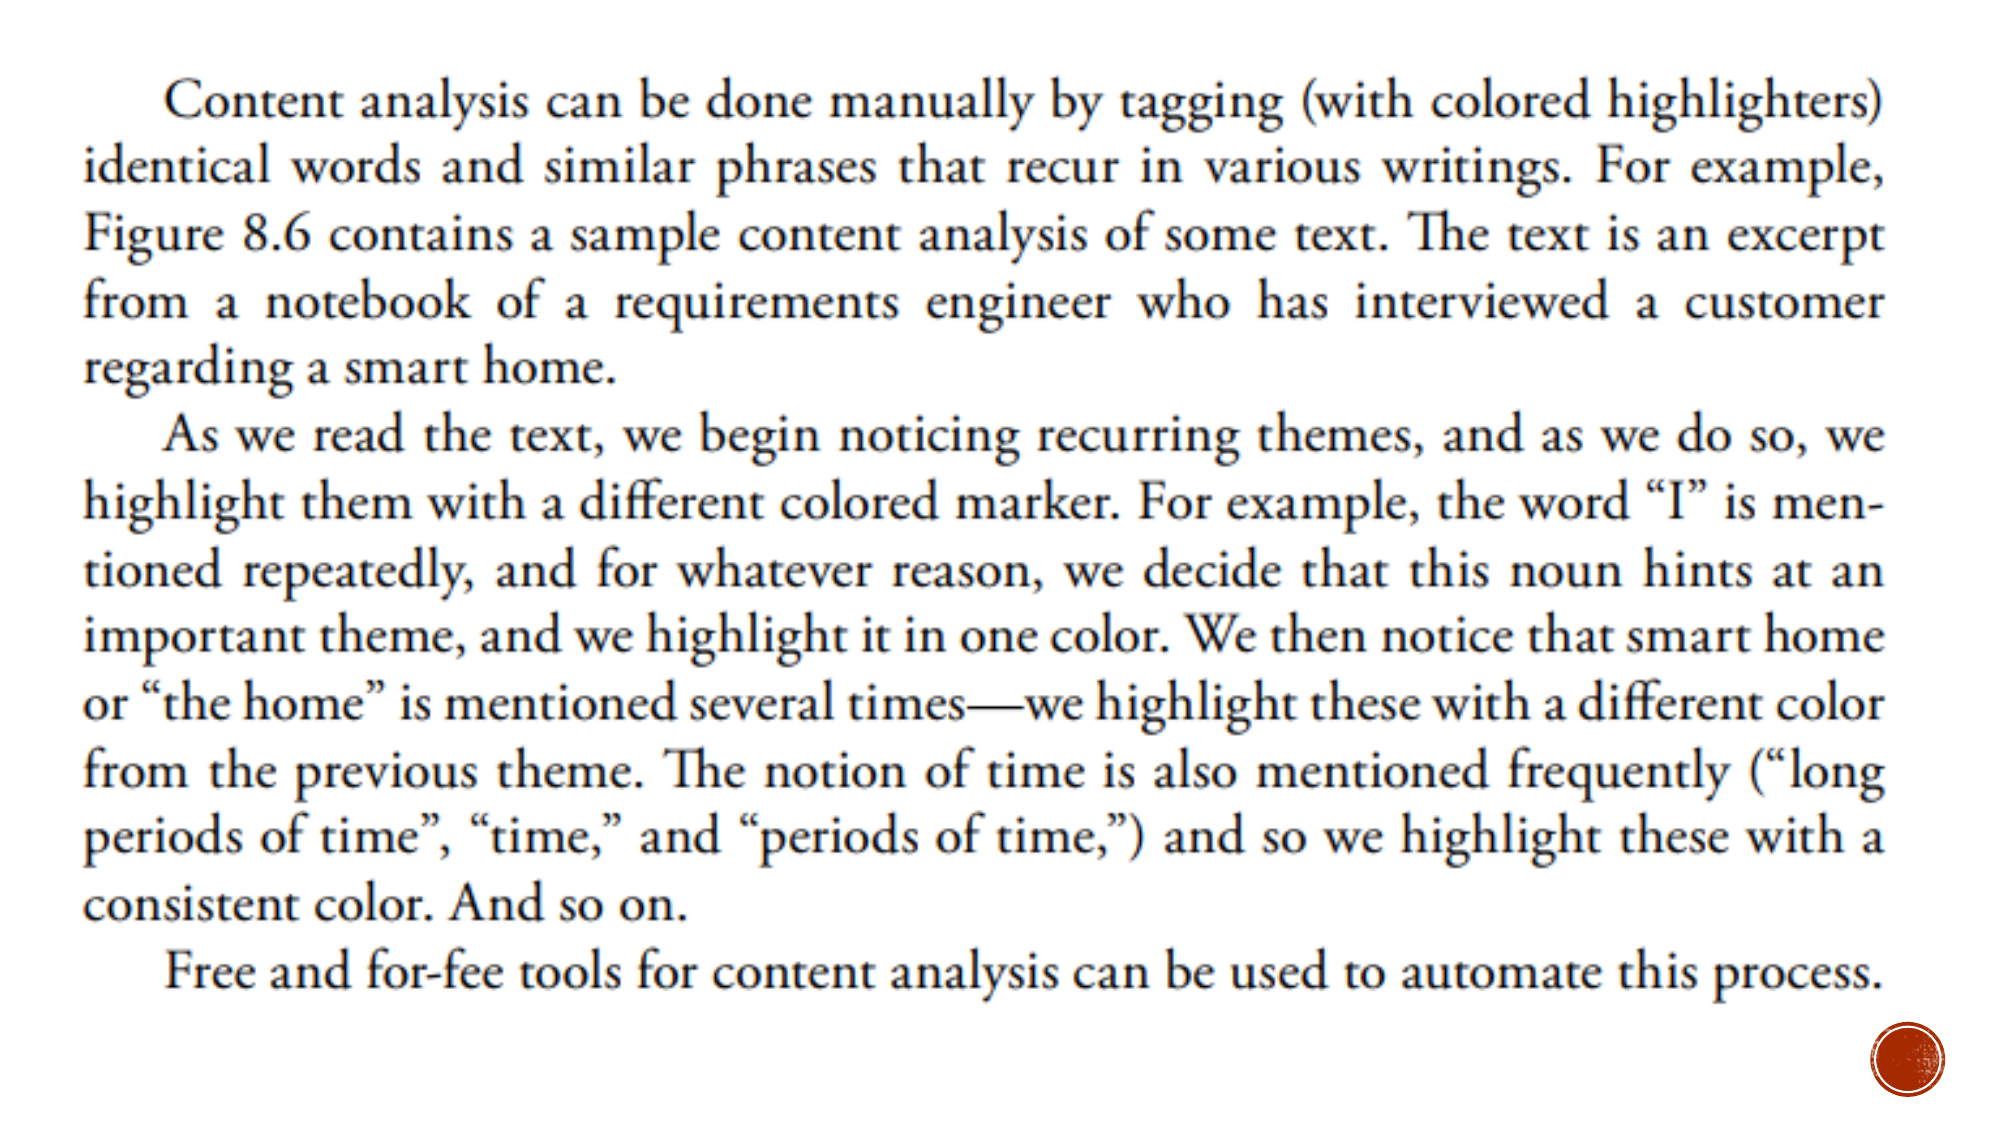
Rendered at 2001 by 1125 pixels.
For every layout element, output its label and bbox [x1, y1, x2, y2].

picture [71, 29, 1917, 1020]
